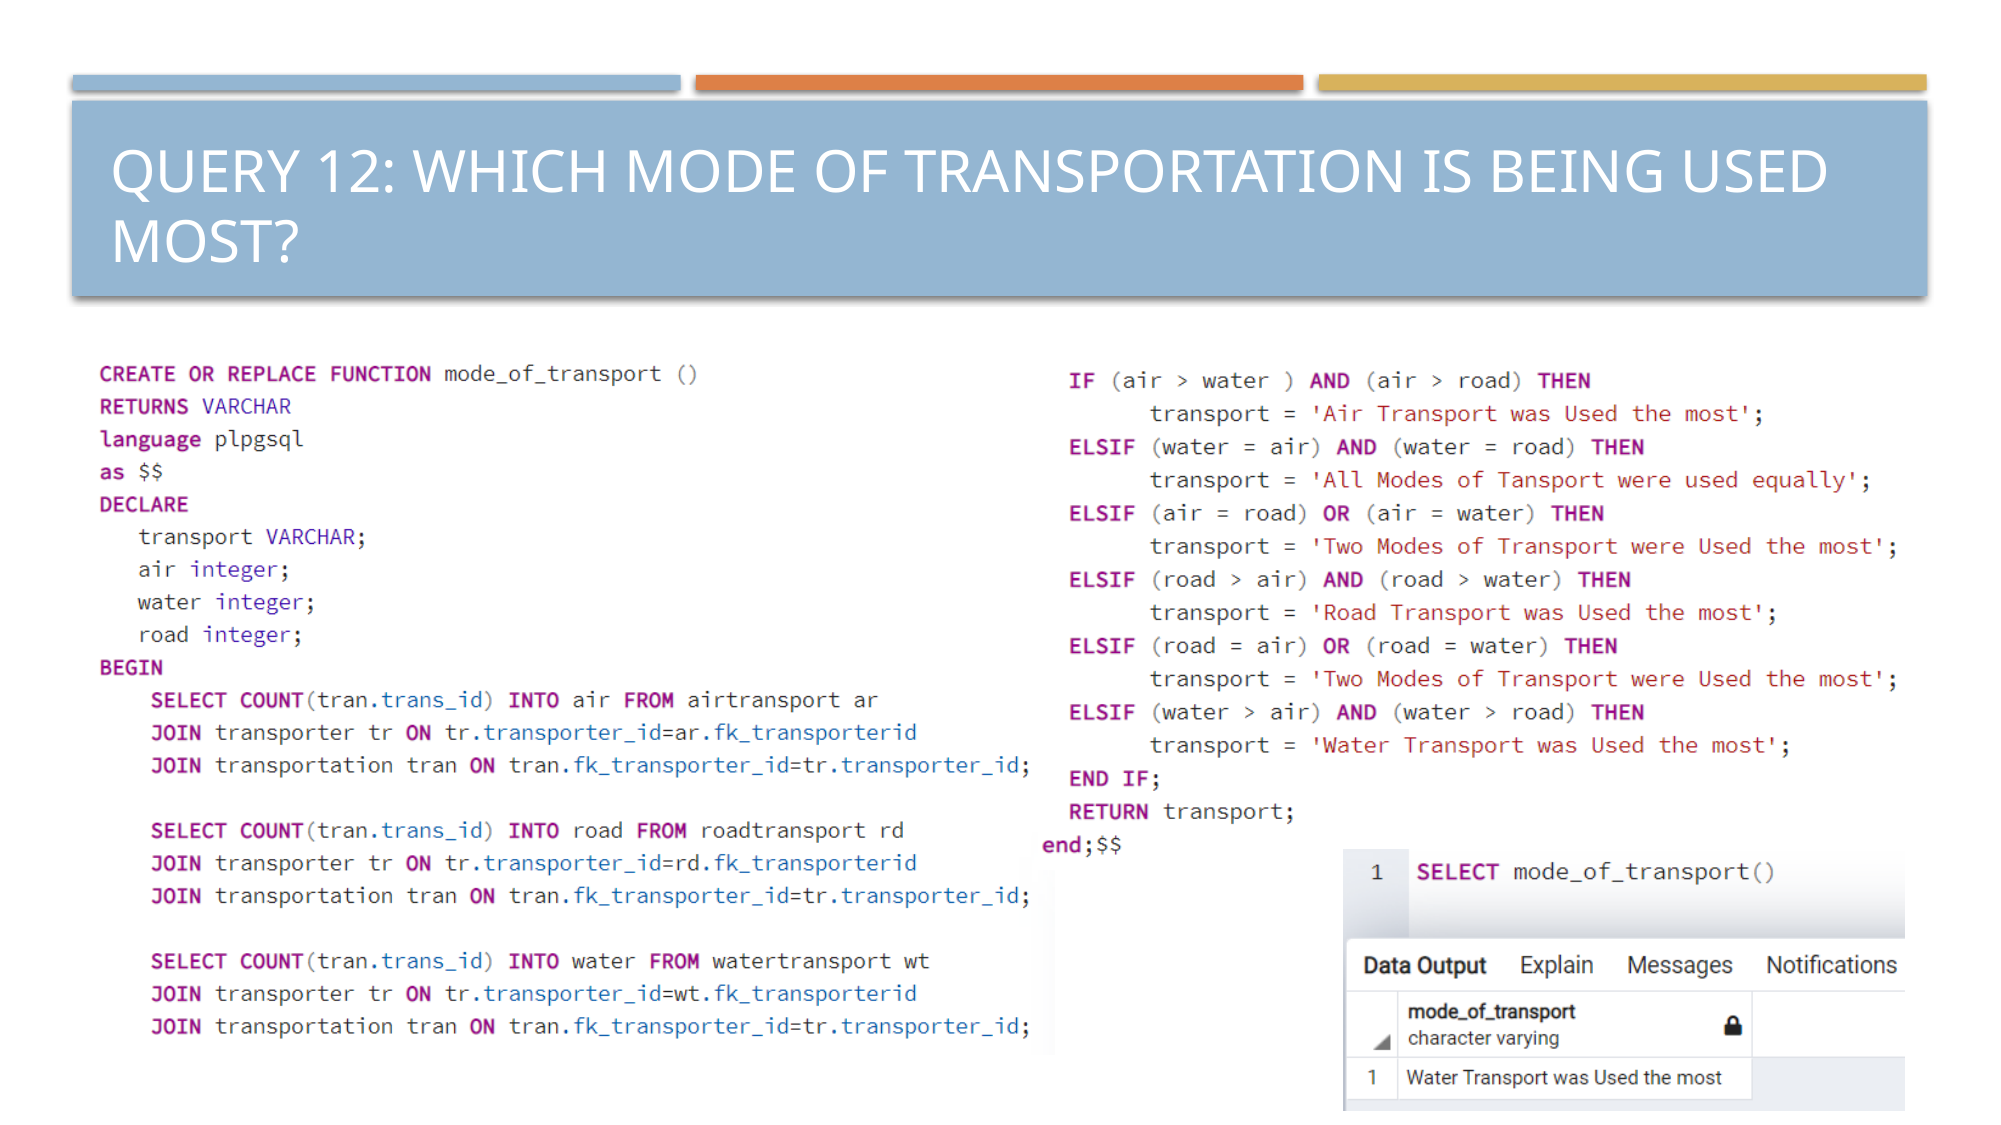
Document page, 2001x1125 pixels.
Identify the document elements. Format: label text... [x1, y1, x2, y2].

picture [1037, 343, 1906, 1112]
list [94, 361, 1056, 1055]
title Query 12: Which mode of transportation is being used most? [95, 115, 1905, 282]
